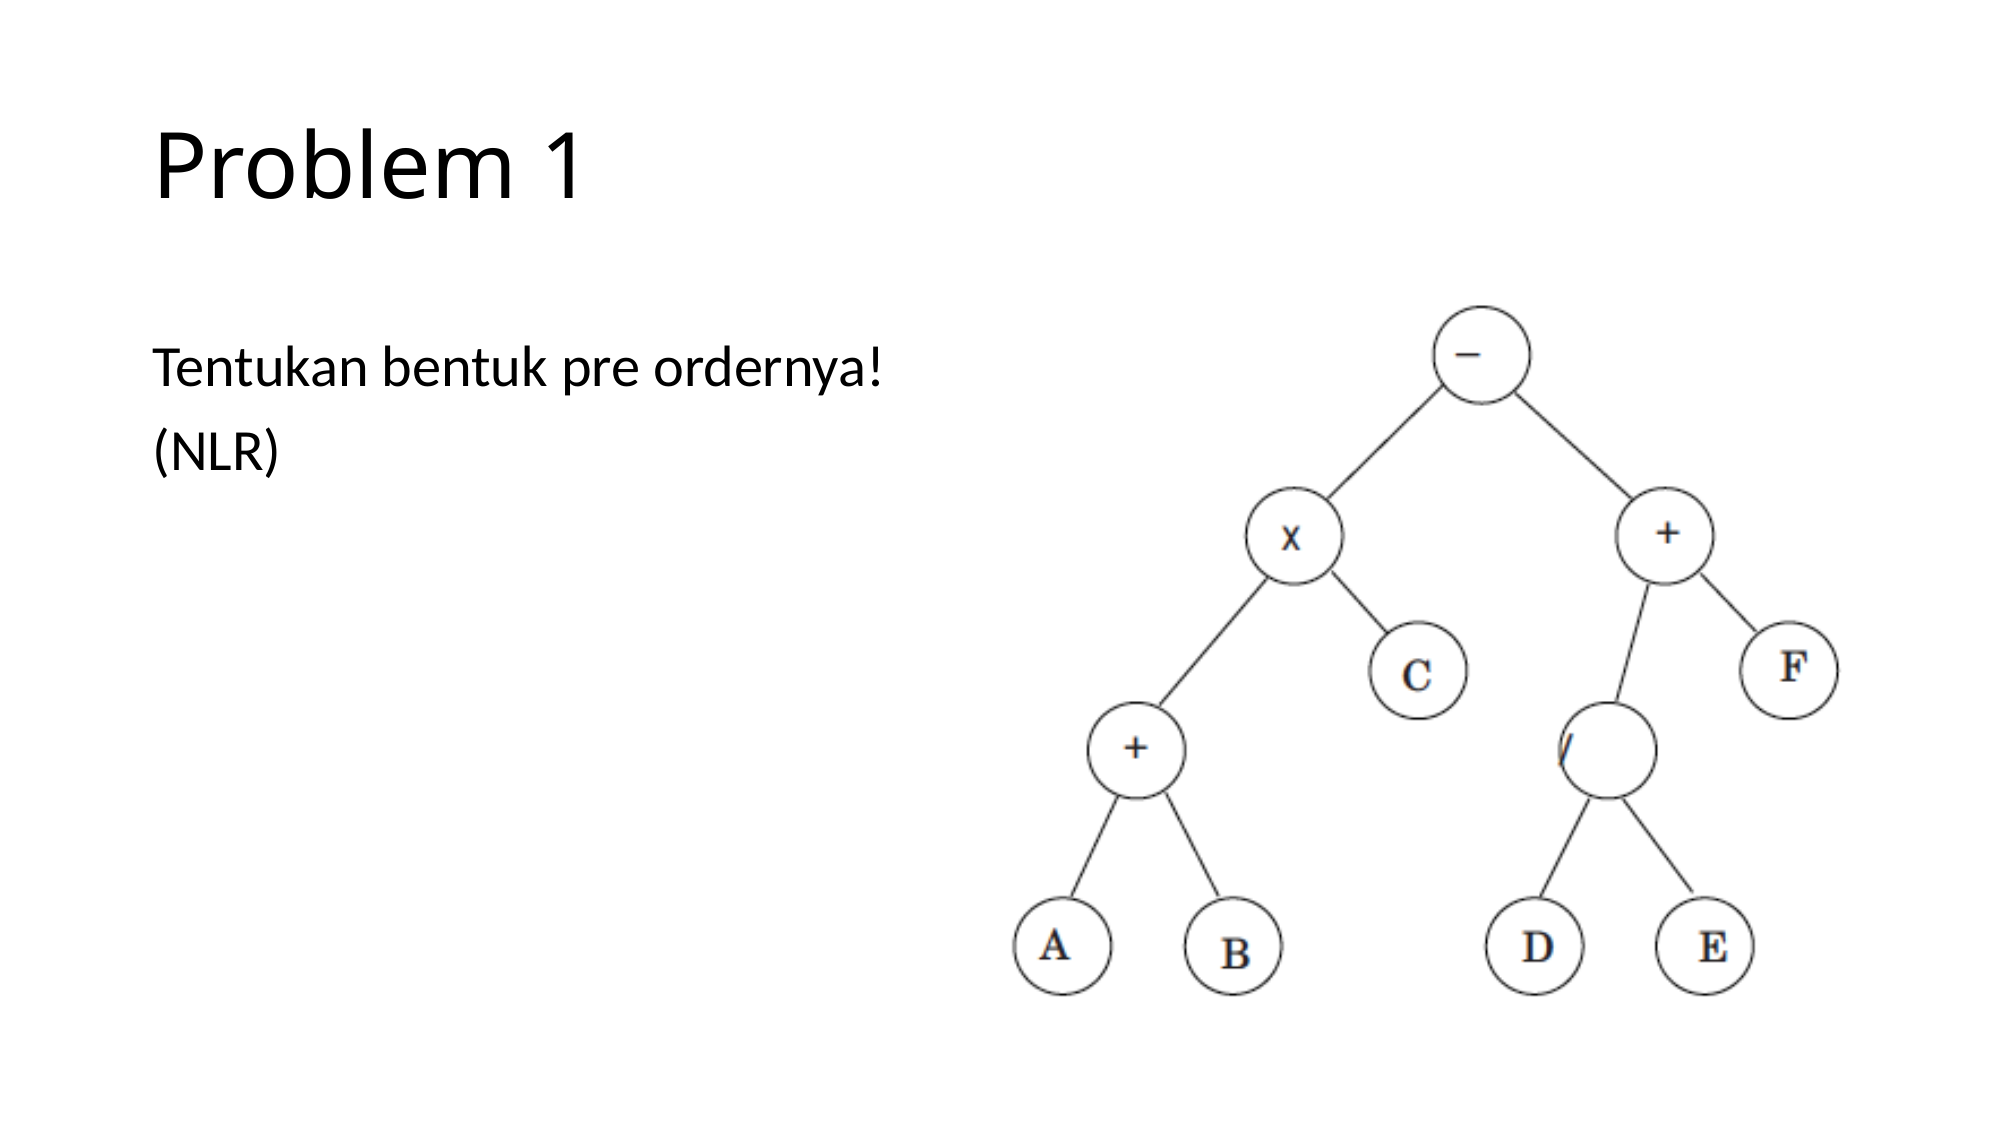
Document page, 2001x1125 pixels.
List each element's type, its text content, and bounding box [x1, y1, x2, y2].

picture [997, 277, 1889, 1019]
title Problem 1 [137, 59, 1863, 278]
list Tentukan bentuk pre ordernya! (NLR) [137, 328, 997, 1014]
